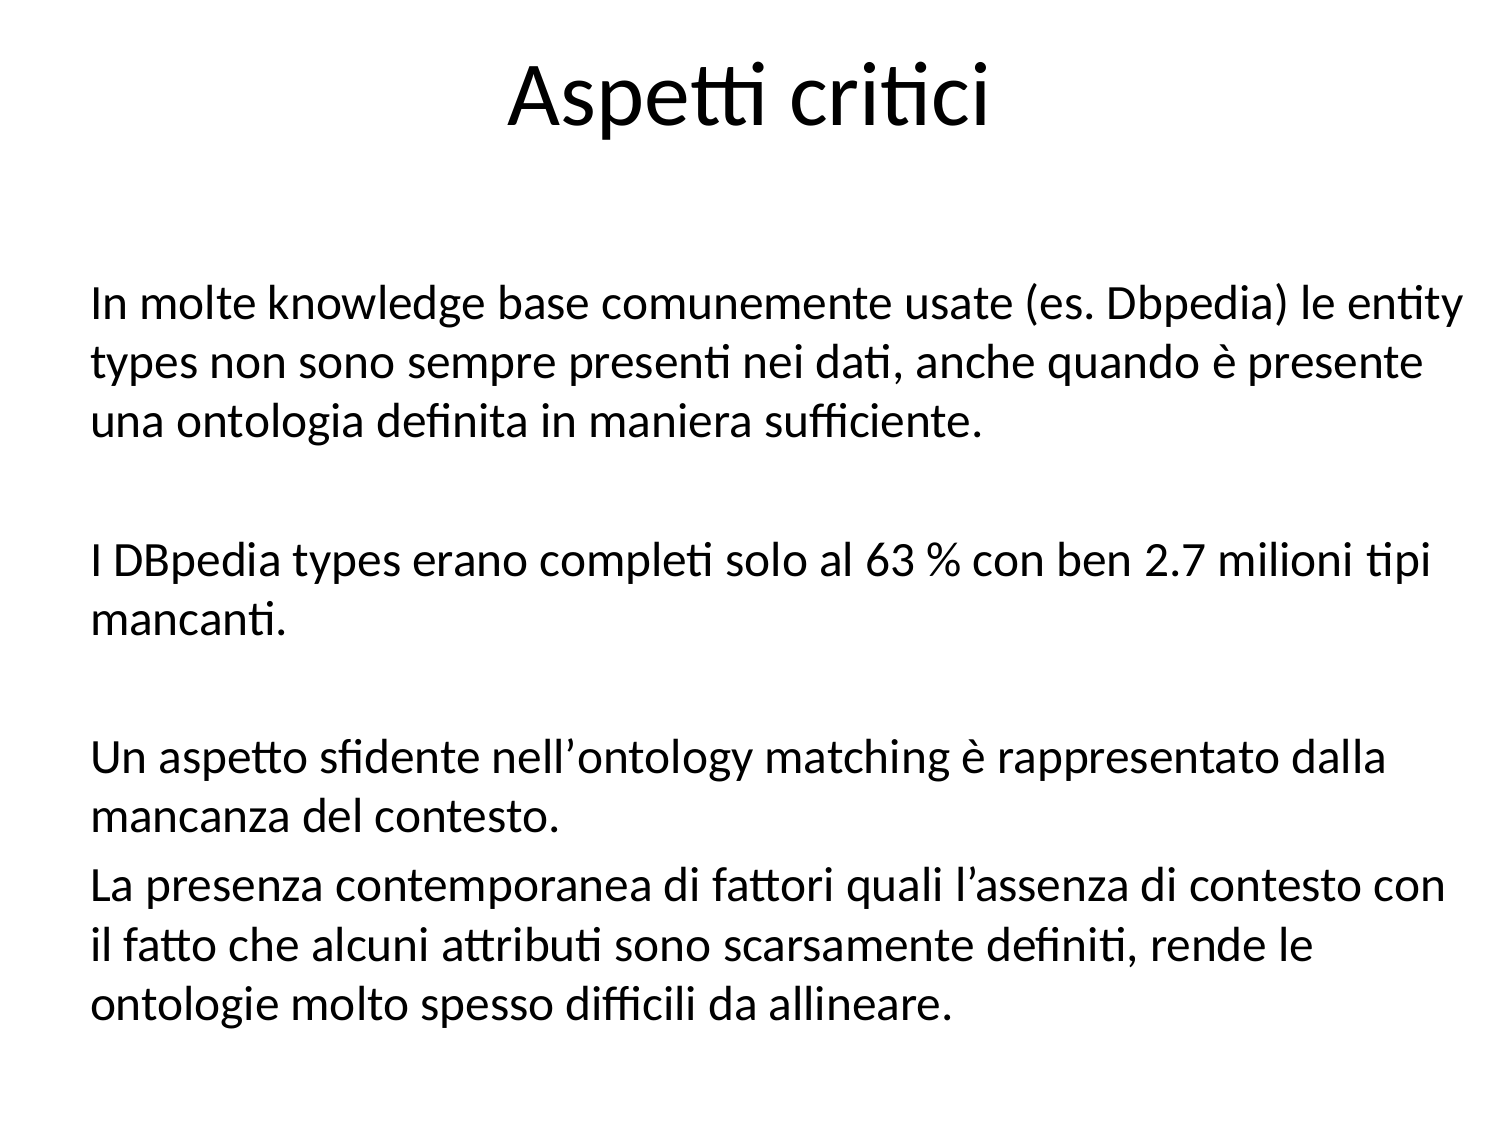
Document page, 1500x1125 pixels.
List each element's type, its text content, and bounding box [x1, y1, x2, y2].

title Aspetti critici [75, 0, 1425, 183]
list In molte knowledge base comunemente usate (es. Dbpedia) le entity types non sono sempre presenti nei dati, anche quando è presente una ontologia definita in maniera sufficiente. I DBpedia types erano completi solo al 63 % con ben 2.7 milioni tipi mancanti. Un aspetto sfidente nell’ontology matching è rappresentato dalla mancanza del contesto. La presenza contemporanea di fattori quali l’assenza di contesto con il fatto che alcuni attributi sono scarsamente definiti, rende le ontologie molto spesso difficili da allineare. [75, 262, 1483, 1047]
